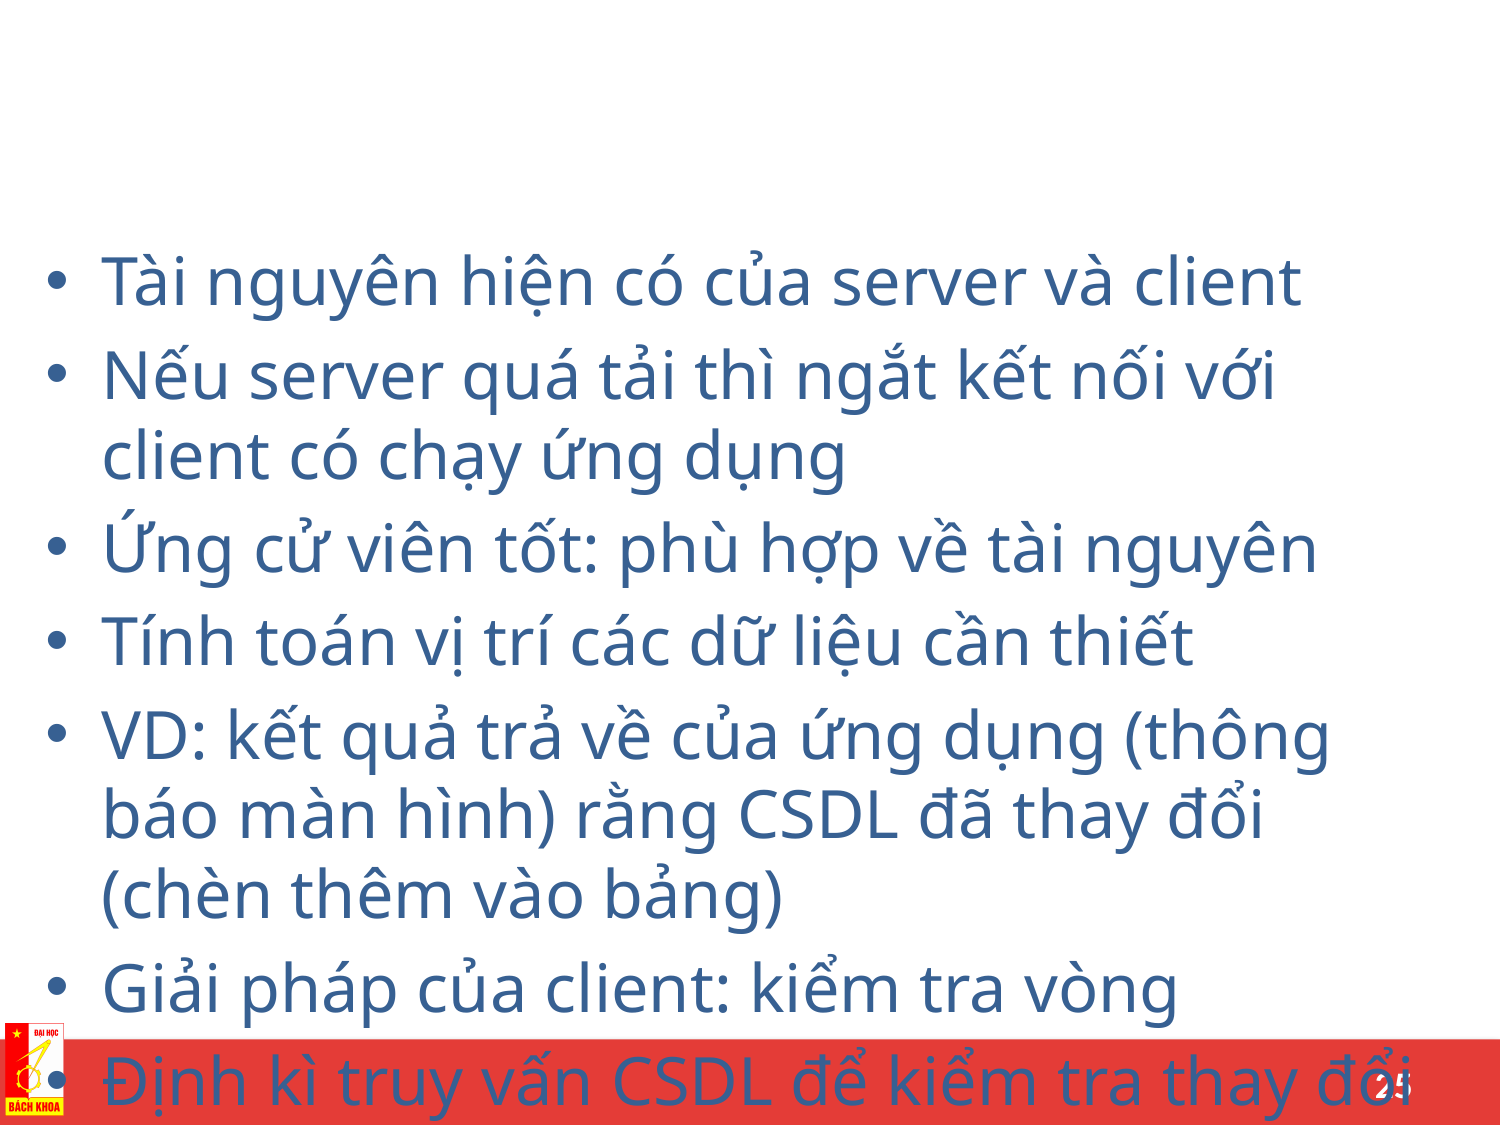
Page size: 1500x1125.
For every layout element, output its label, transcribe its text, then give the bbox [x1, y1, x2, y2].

footer Database Tuning [512, 1042, 988, 1103]
list Tài nguyên hiện có của server và client Nếu server quá tải thì ngắt kết nối với client có chạy ứng dụng Ứng cử viên tốt: phù hợp về tài nguyên Tính toán vị trí các dữ liệu cần thiết VD: kết quả trả về của ứng dụng (thông báo màn hình) rằng CSDL đã thay đổi (chèn thêm vào bảng) Giải pháp của client: kiểm tra vòng Định kì truy vấn CSDL để kiểm tra thay đổi Không hiệu quả khi có nhiều câu truy vấn Giải pháp của server: kích hoạt Chỉ “cháy” khi thay đổi xảy ra Khi mà dữ liệu cần thiết trên server thì giải pháp của server là hiều quả hơn [30, 231, 1470, 1005]
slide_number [75, 1042, 425, 1103]
slide_number 25 [1077, 1053, 1428, 1114]
picture [5, 1023, 64, 1116]
